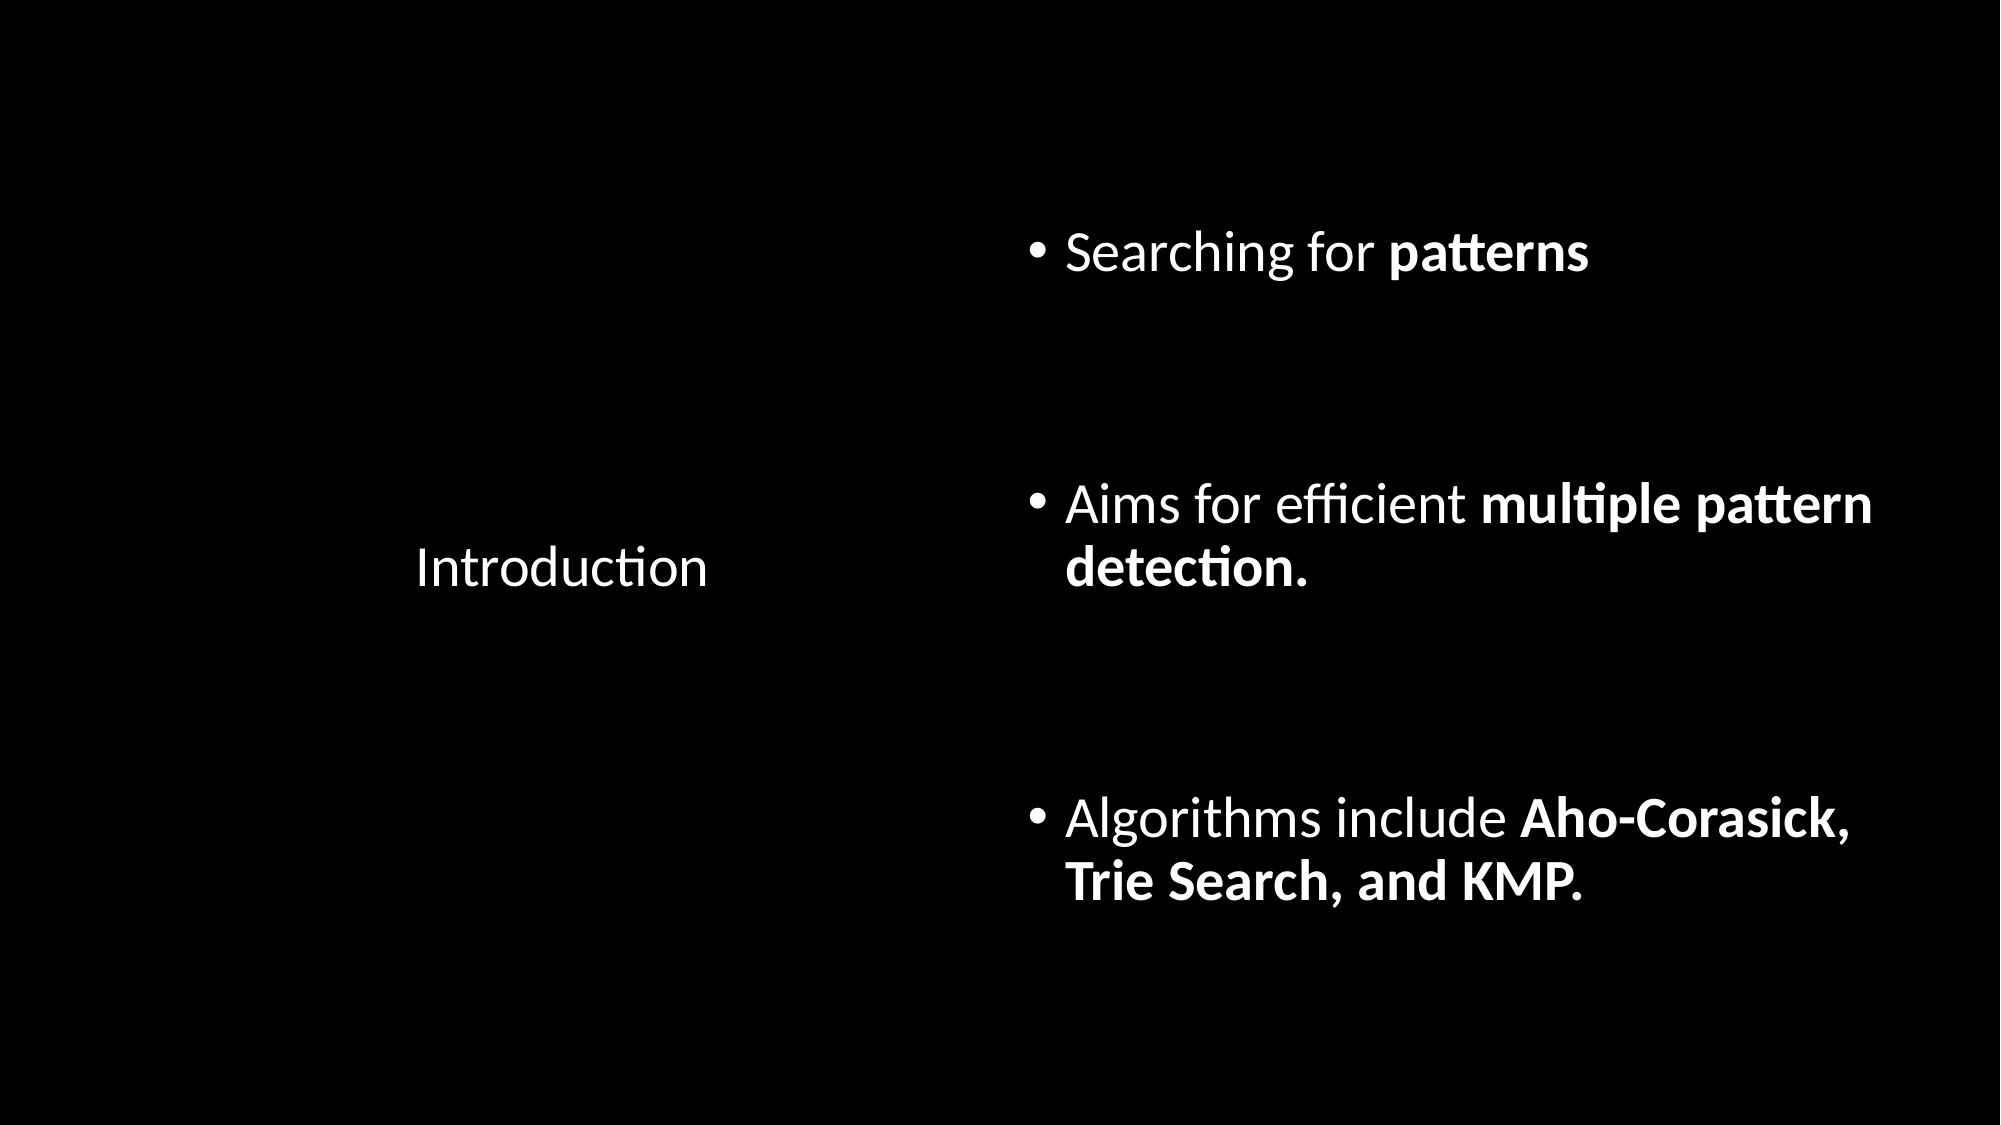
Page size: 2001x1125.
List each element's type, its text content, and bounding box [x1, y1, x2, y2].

list Introduction [137, 121, 988, 1014]
list Searching for patterns Aims for efficient multiple pattern detection. Algorithms include Aho-Corasick, Trie Search, and KMP. [1012, 121, 1945, 1014]
